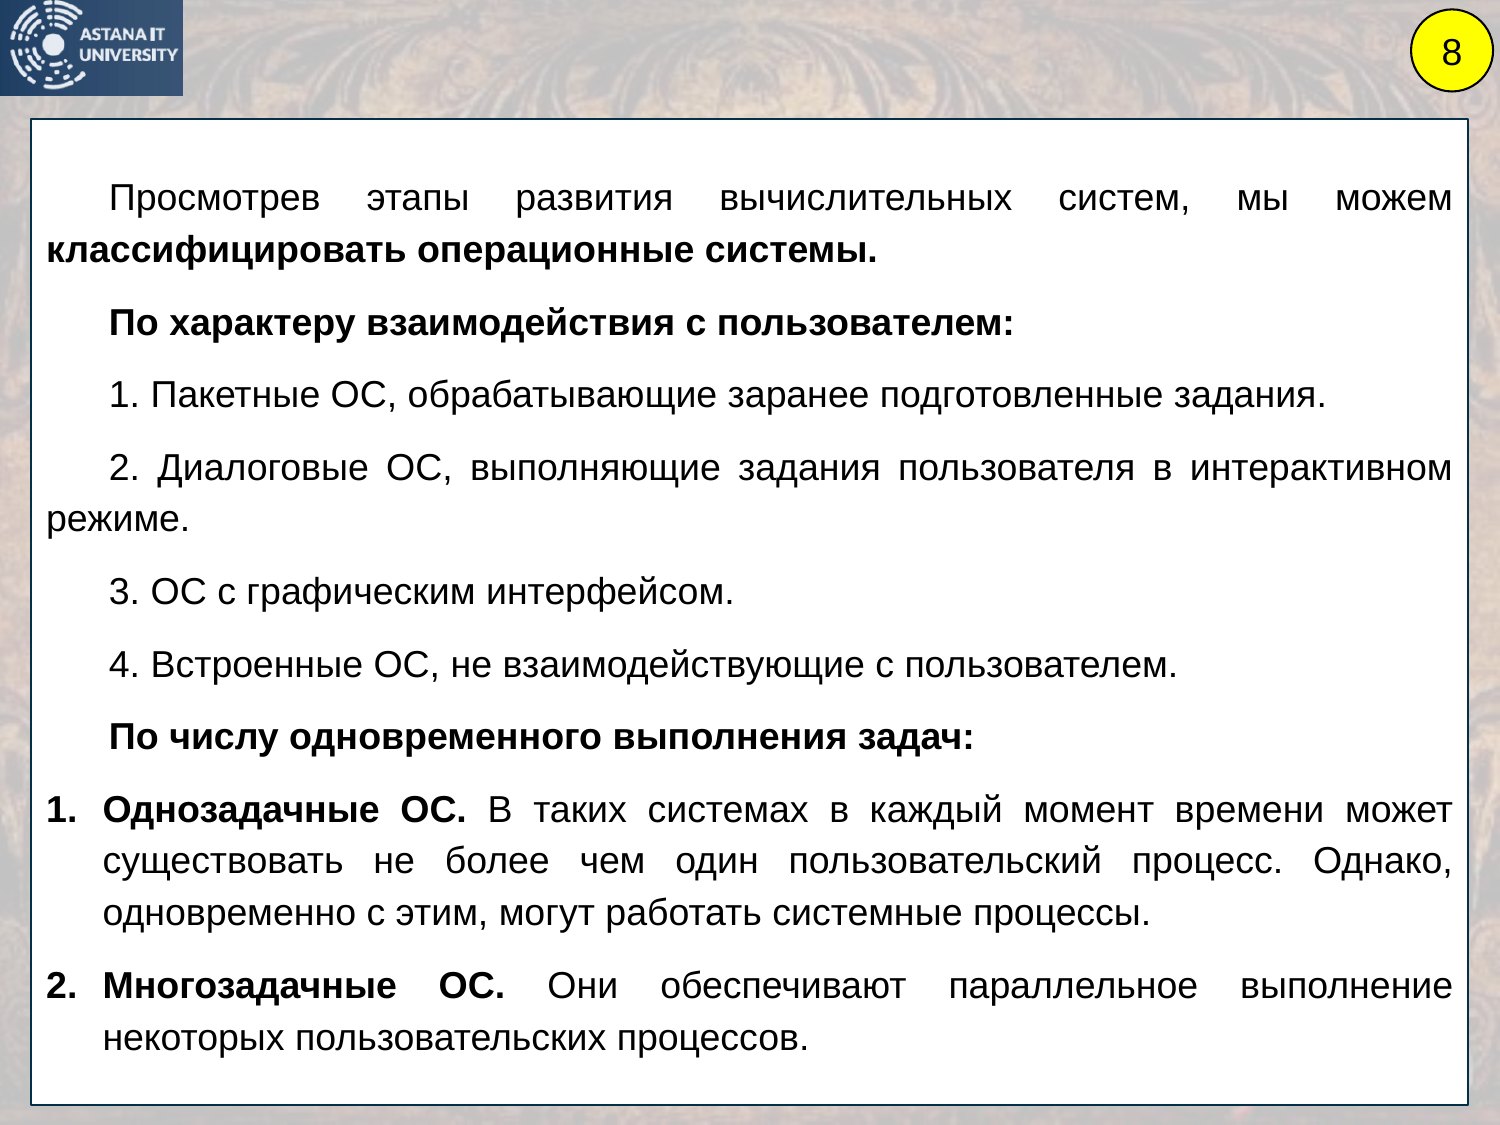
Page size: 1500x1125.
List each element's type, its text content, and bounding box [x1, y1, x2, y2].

text_box 8 [1426, 20, 1478, 80]
text_box Просмотрев этапы развития вычислительных систем, мы можем классифицировать операционные системы. По характеру взаимодействия с пользователем: 1. Пакетные ОС, обрабатывающие заранее подготовленные задания. 2. Диалоговые ОС, выполняющие задания пользователя в интерактивном режиме. 3. ОС с графическим интерфейсом. 4. Встроенные ОС, не взаимодействующие с пользователем. По числу одновременного выполнения задач: Однозадачные ОС. В таких системах в каждый момент времени может существовать не более чем один пользовательский процесс. Однако, одновременно с этим, могут работать системные процессы. Многозадачные ОС. Они обеспечивают параллельное выполнение некоторых пользовательских процессов. [30, 118, 1469, 1106]
picture [0, 0, 184, 96]
text_box [1410, 8, 1495, 93]
